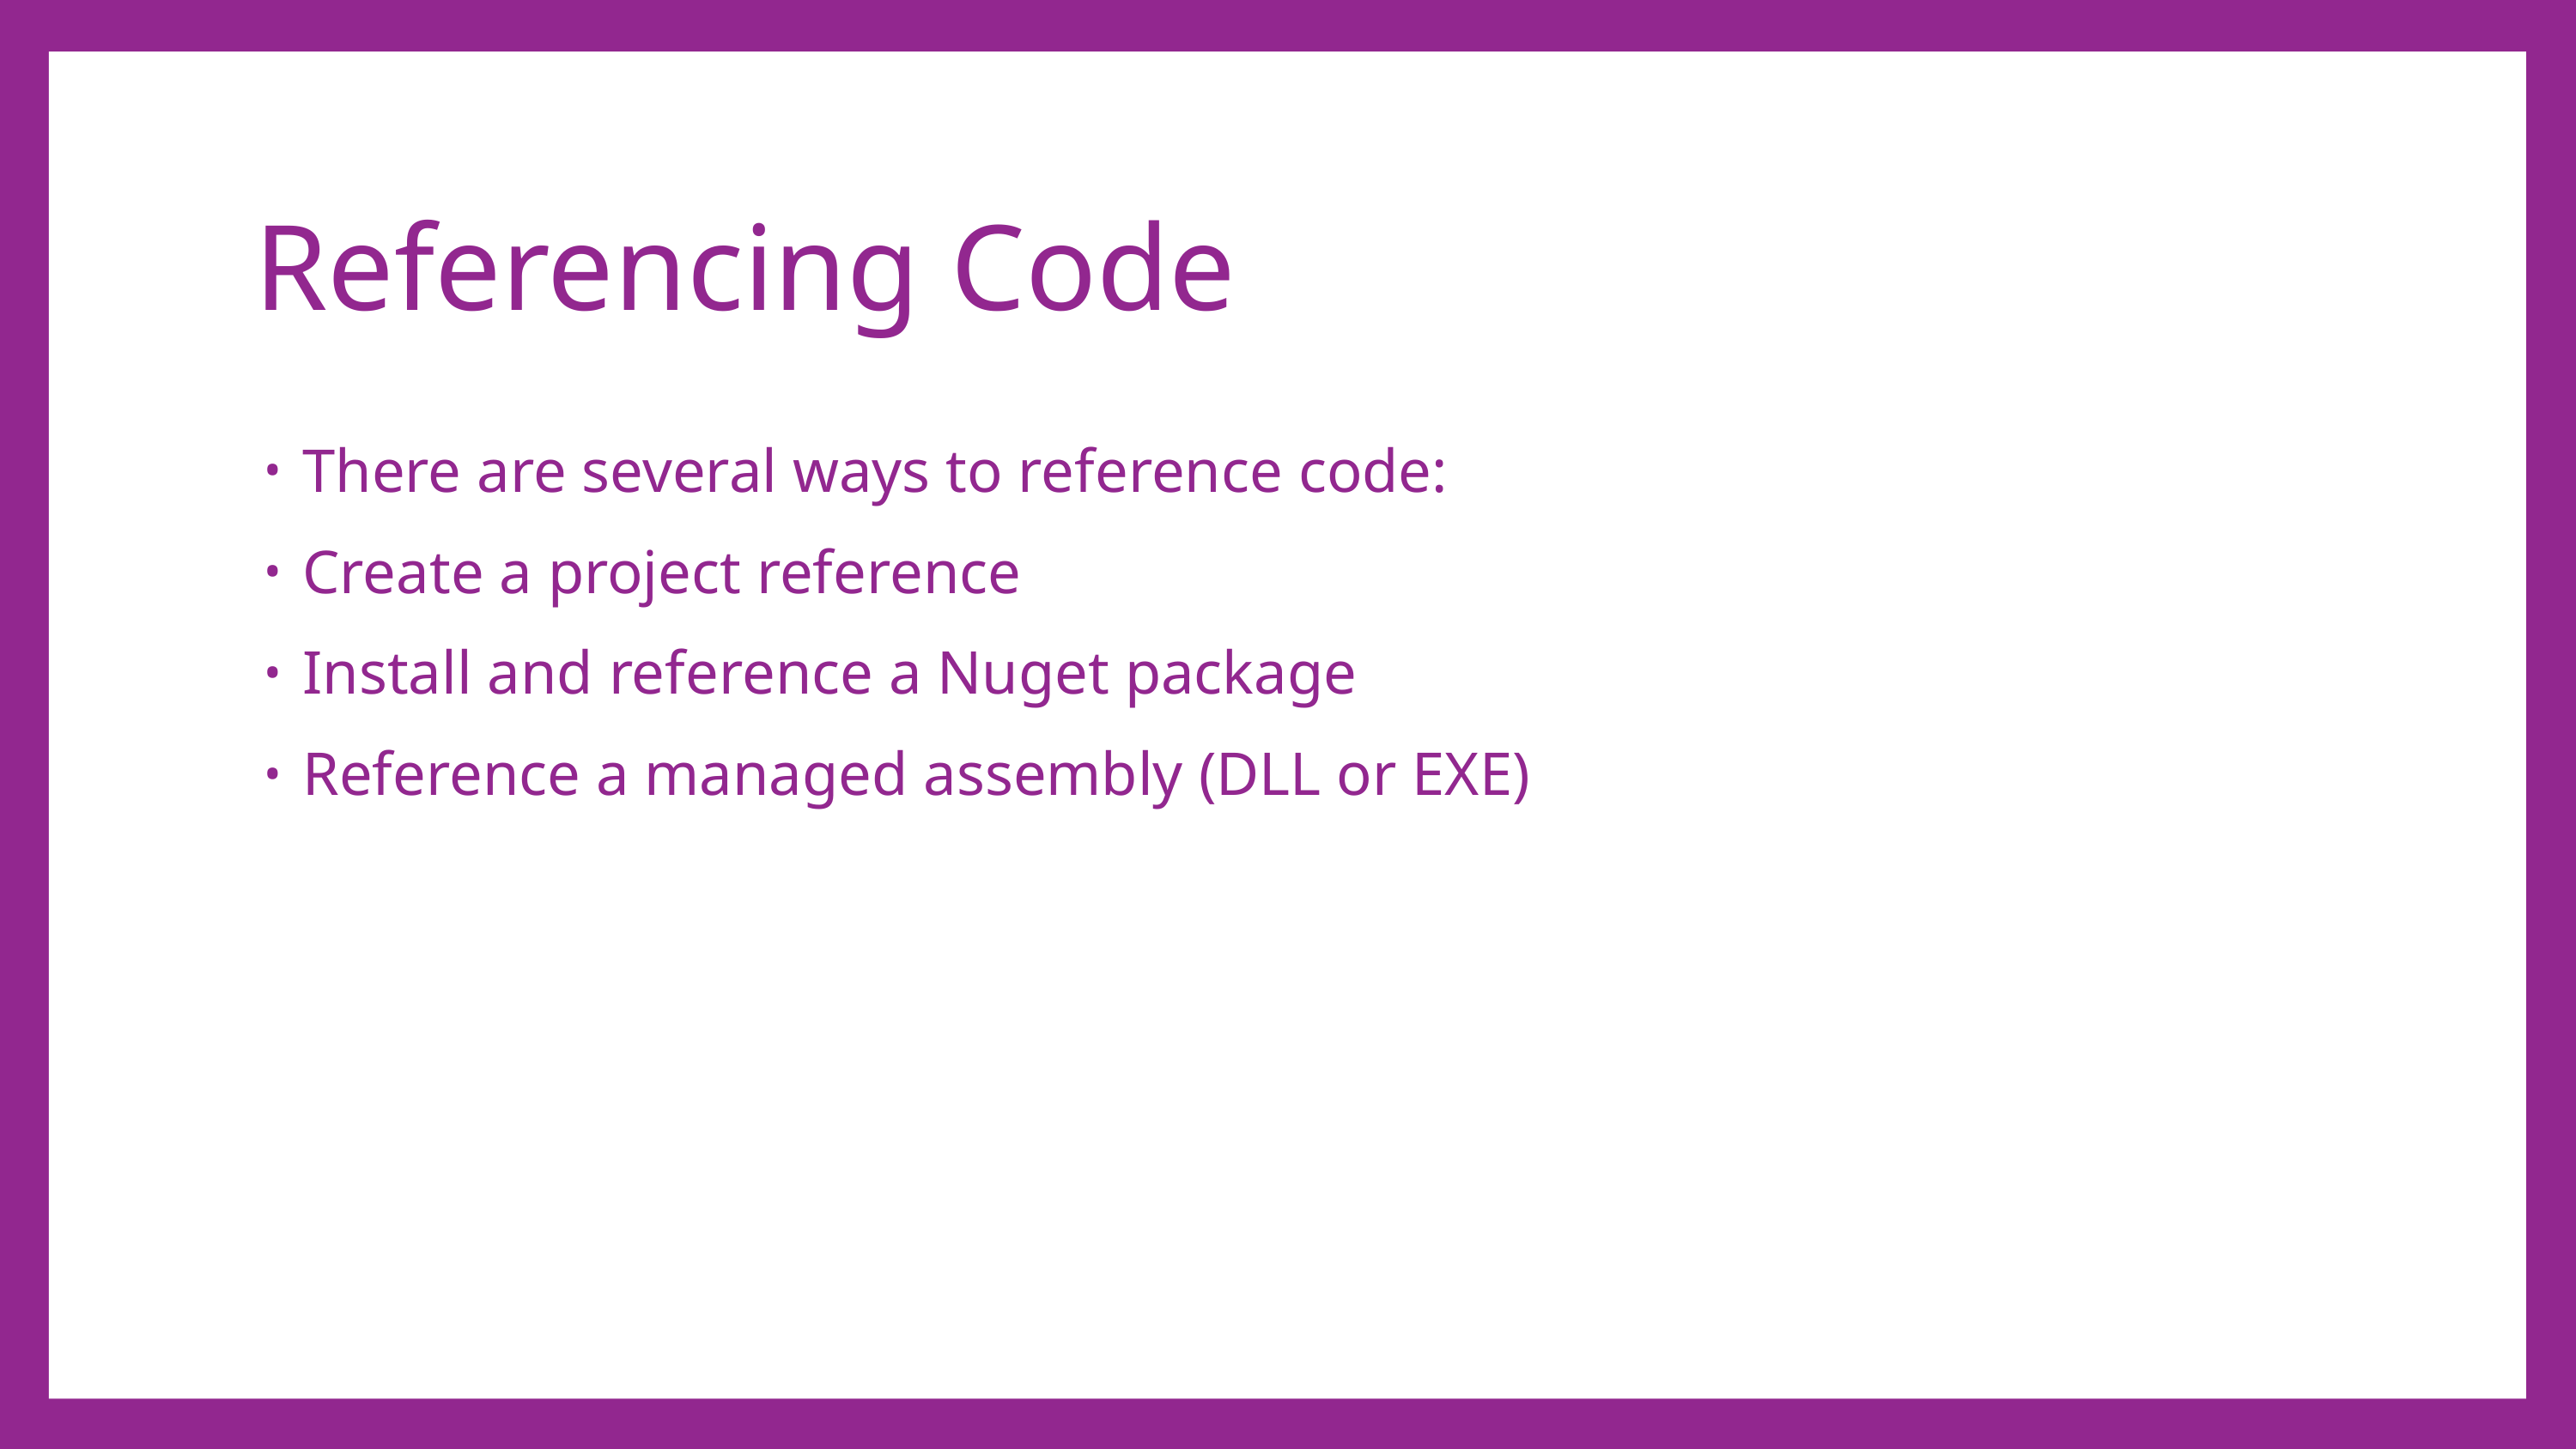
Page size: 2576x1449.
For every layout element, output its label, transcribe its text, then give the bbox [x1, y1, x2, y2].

title Referencing Code [241, 129, 2329, 415]
list There are several ways to reference code: Create a project reference Install and reference a Nuget package Reference a managed assembly (DLL or EXE) [241, 434, 2328, 1288]
